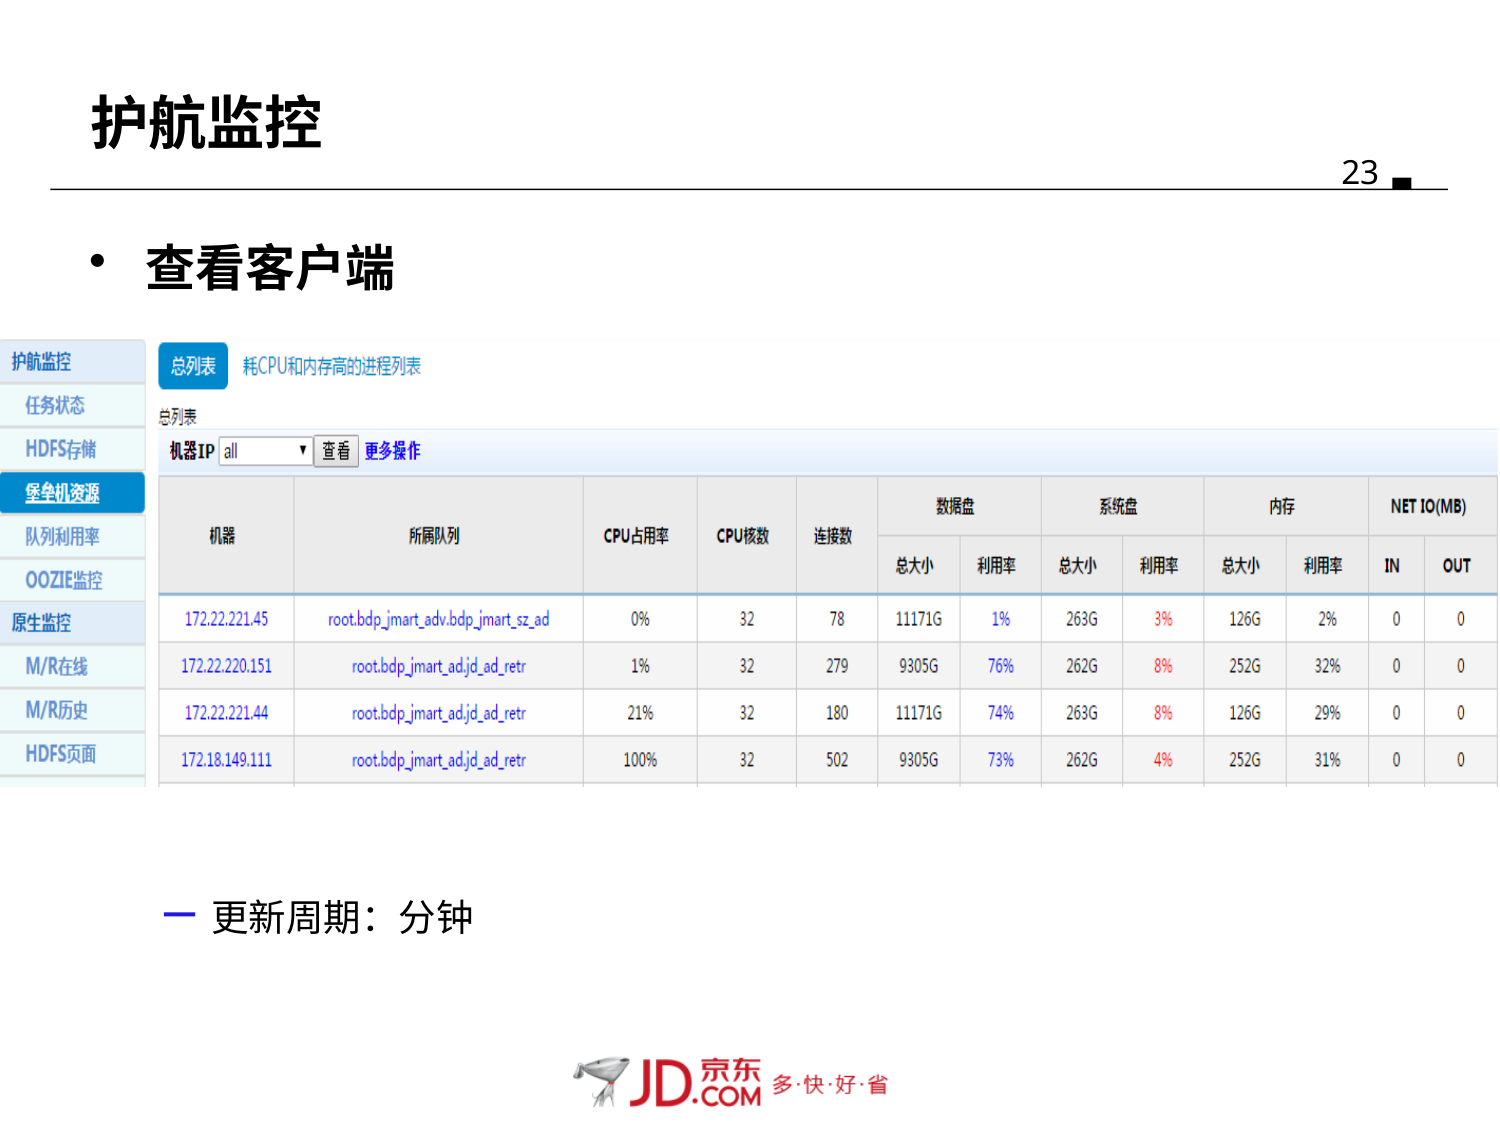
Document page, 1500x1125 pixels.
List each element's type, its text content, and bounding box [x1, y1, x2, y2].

picture [572, 1046, 892, 1118]
title 护航监控 [74, 56, 1426, 185]
picture [26, 482, 99, 503]
list 查看客户端 更新周期：分钟 [73, 796, 1425, 1024]
picture [0, 337, 1500, 787]
list 查看客户端 更新周期：分钟 [73, 219, 1425, 336]
